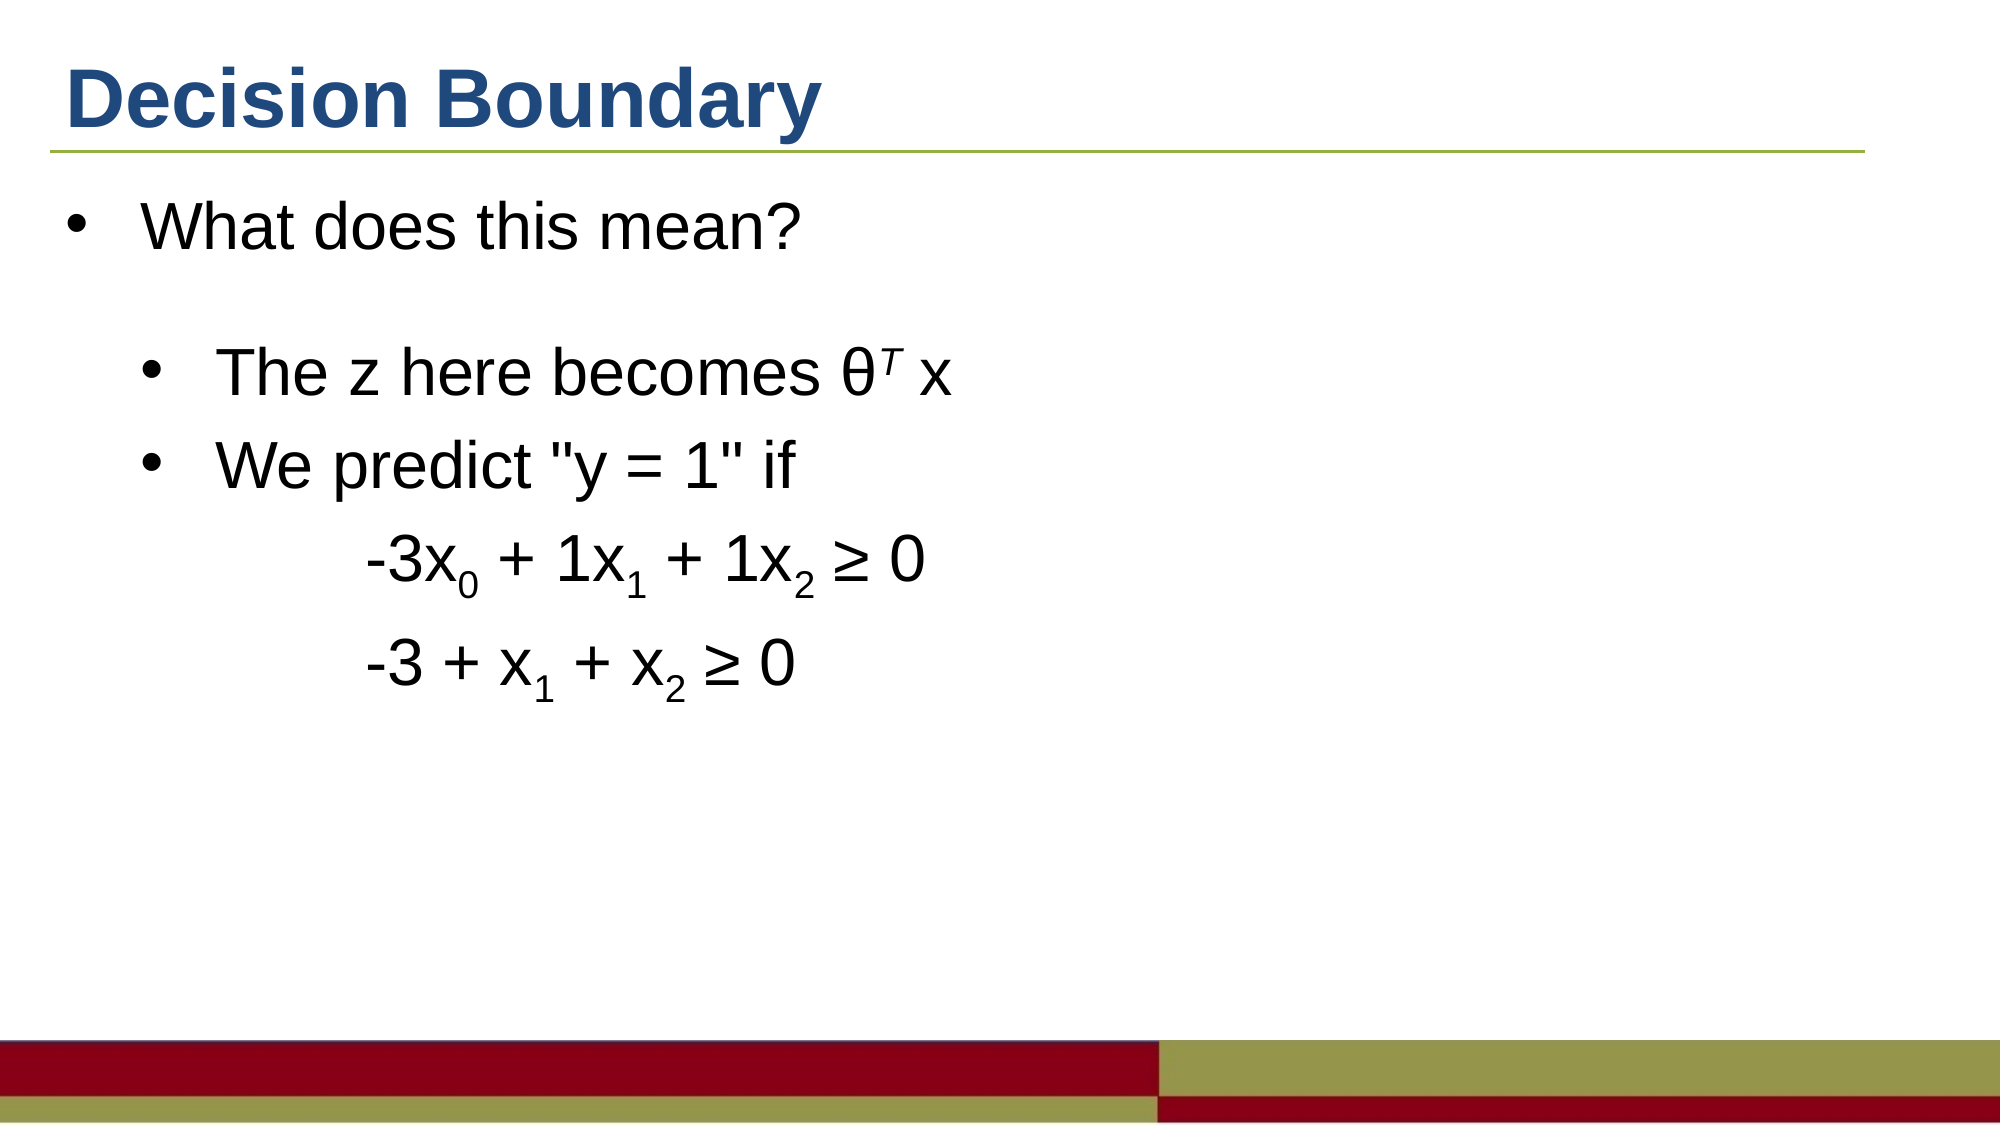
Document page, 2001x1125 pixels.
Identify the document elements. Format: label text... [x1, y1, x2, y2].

subtitle What does this mean? The z here becomes θT x We predict "y = 1" if -3x0 + 1x1 + 1x2 ≥ 0 -3 + x1 + x2 ≥ 0 [50, 174, 1878, 1026]
picture [0, 1040, 2000, 1125]
title Decision Boundary [50, 37, 1878, 150]
